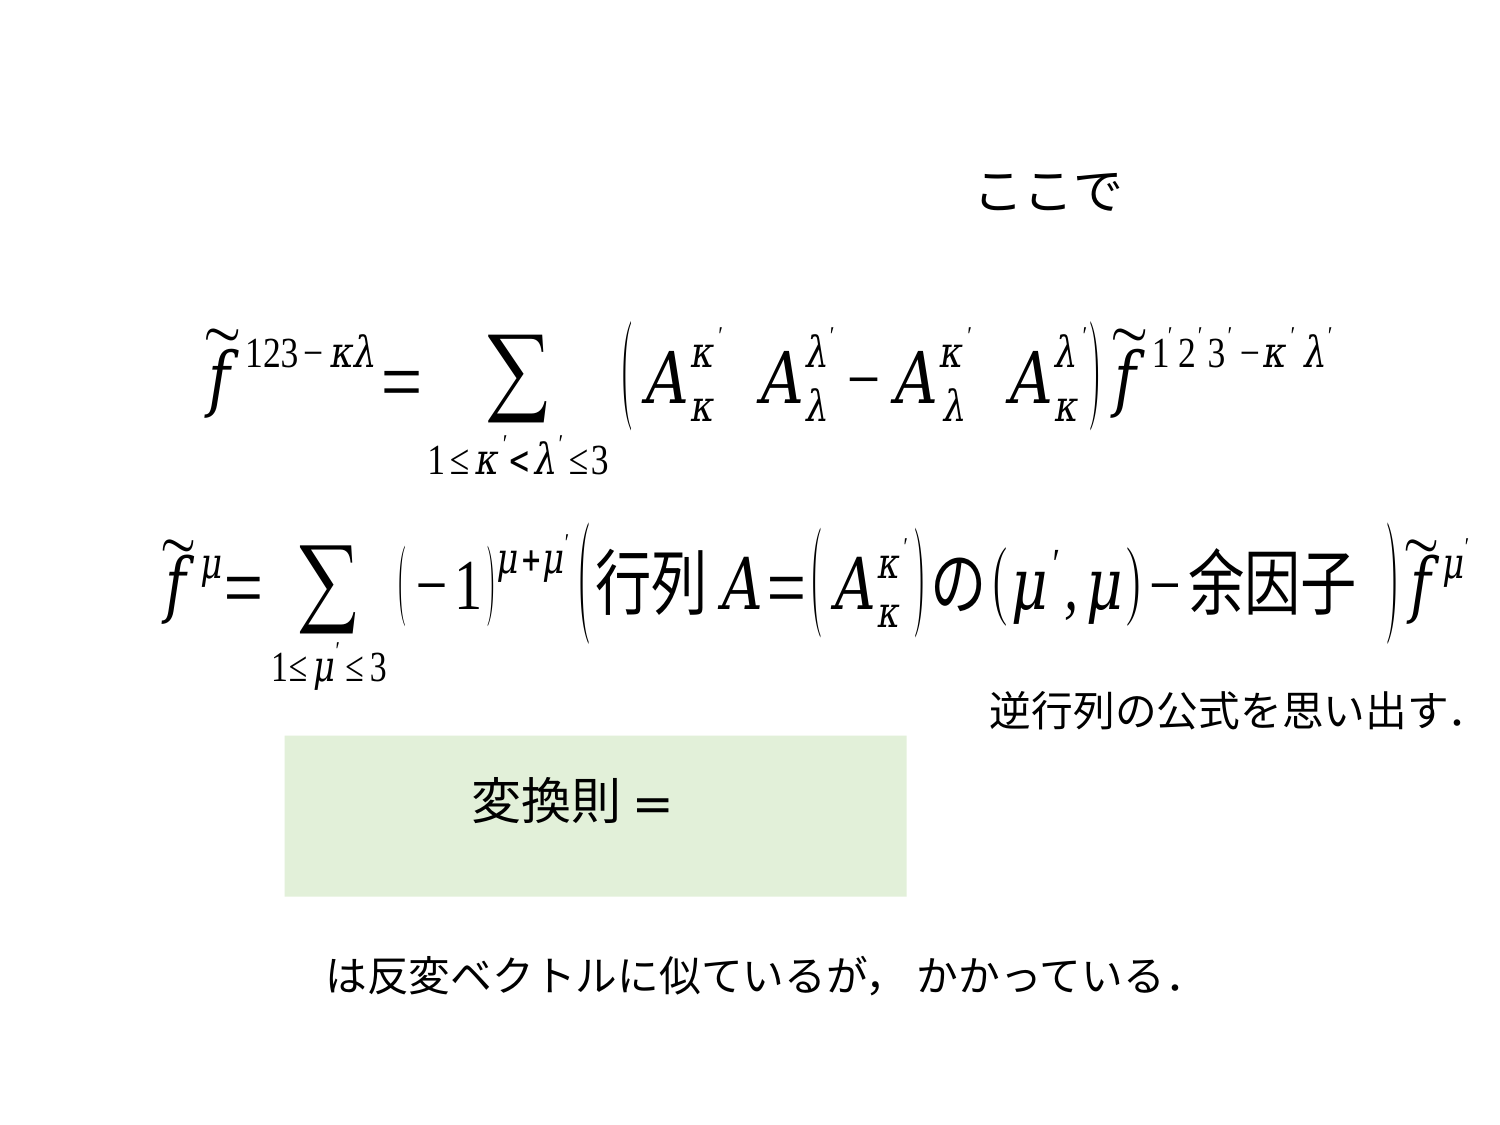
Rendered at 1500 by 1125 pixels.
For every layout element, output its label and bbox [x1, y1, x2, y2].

text_box [284, 659, 1493, 897]
